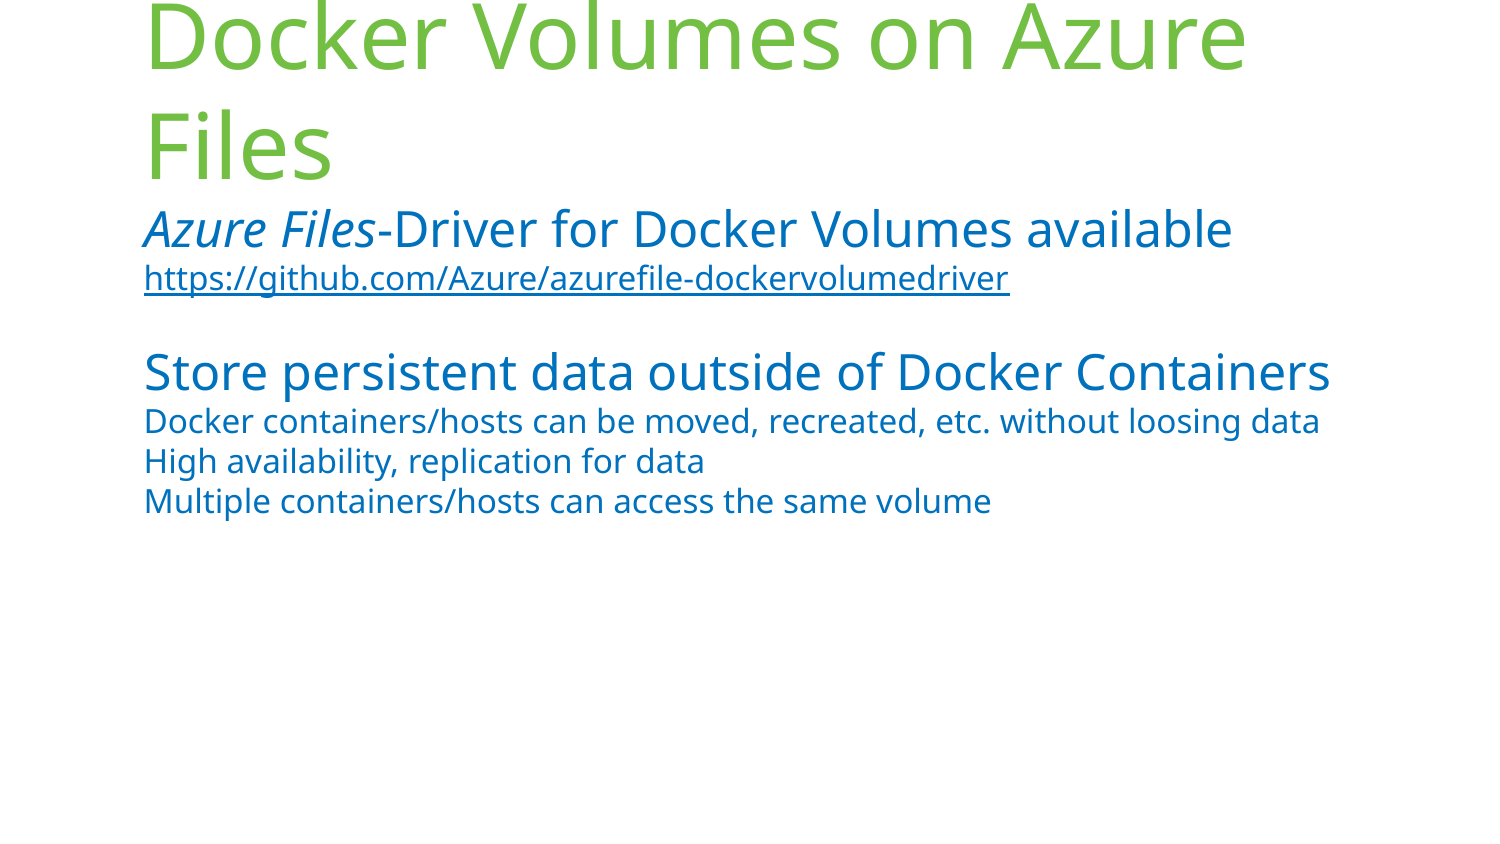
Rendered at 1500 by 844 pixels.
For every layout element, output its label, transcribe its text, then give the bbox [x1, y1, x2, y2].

list Azure Files-Driver for Docker Volumes available https://github.com/Azure/azurefile-dockervolumedriver Store persistent data outside of Docker Containers Docker containers/hosts can be moved, recreated, etc. without loosing data High availability, replication for data Multiple containers/hosts can access the same volume [143, 197, 1459, 844]
title Docker Volumes on Azure Files [143, 32, 1459, 144]
